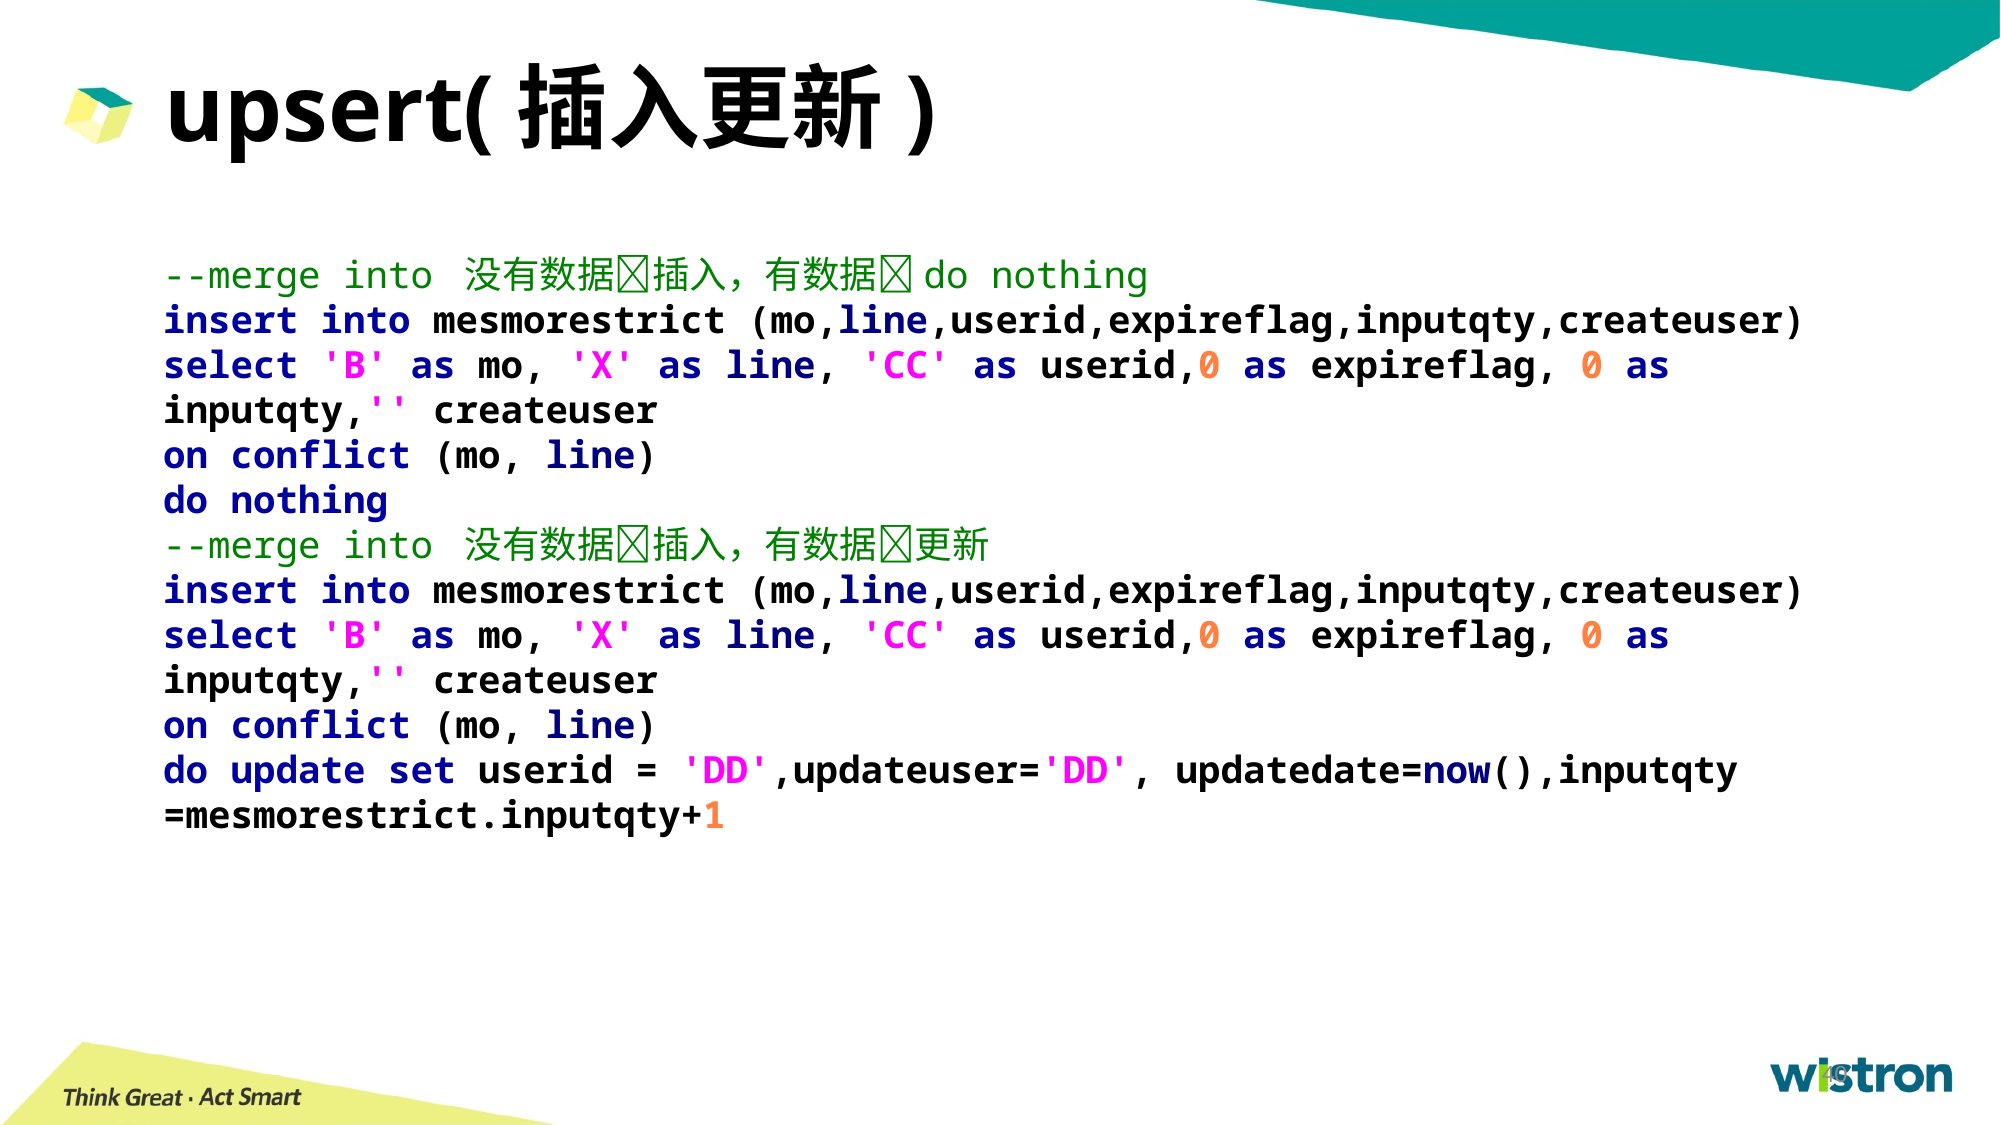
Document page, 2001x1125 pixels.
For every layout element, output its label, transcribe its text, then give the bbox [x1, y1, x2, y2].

text_box --merge into 没有数据插入，有数据do nothing insert into mesmorestrict (mo,line,userid,expireflag,inputqty,createuser) select 'B' as mo, 'X' as line, 'CC' as userid,0 as expireflag, 0 as inputqty,'' createuser on conflict (mo, line) do nothing --merge into 没有数据插入，有数据更新 insert into mesmorestrict (mo,line,userid,expireflag,inputqty,createuser) select 'B' as mo, 'X' as line, 'CC' as userid,0 as expireflag, 0 as inputqty,'' createuser on conflict (mo, line) do update set userid = 'DD',updateuser='DD', updatedate=now(),inputqty =mesmorestrict.inputqty+1 [148, 243, 1886, 844]
text_box upsert(插入更新) [149, 54, 1981, 168]
slide_number 40 [1412, 1042, 1863, 1103]
picture [0, 0, 2000, 1125]
